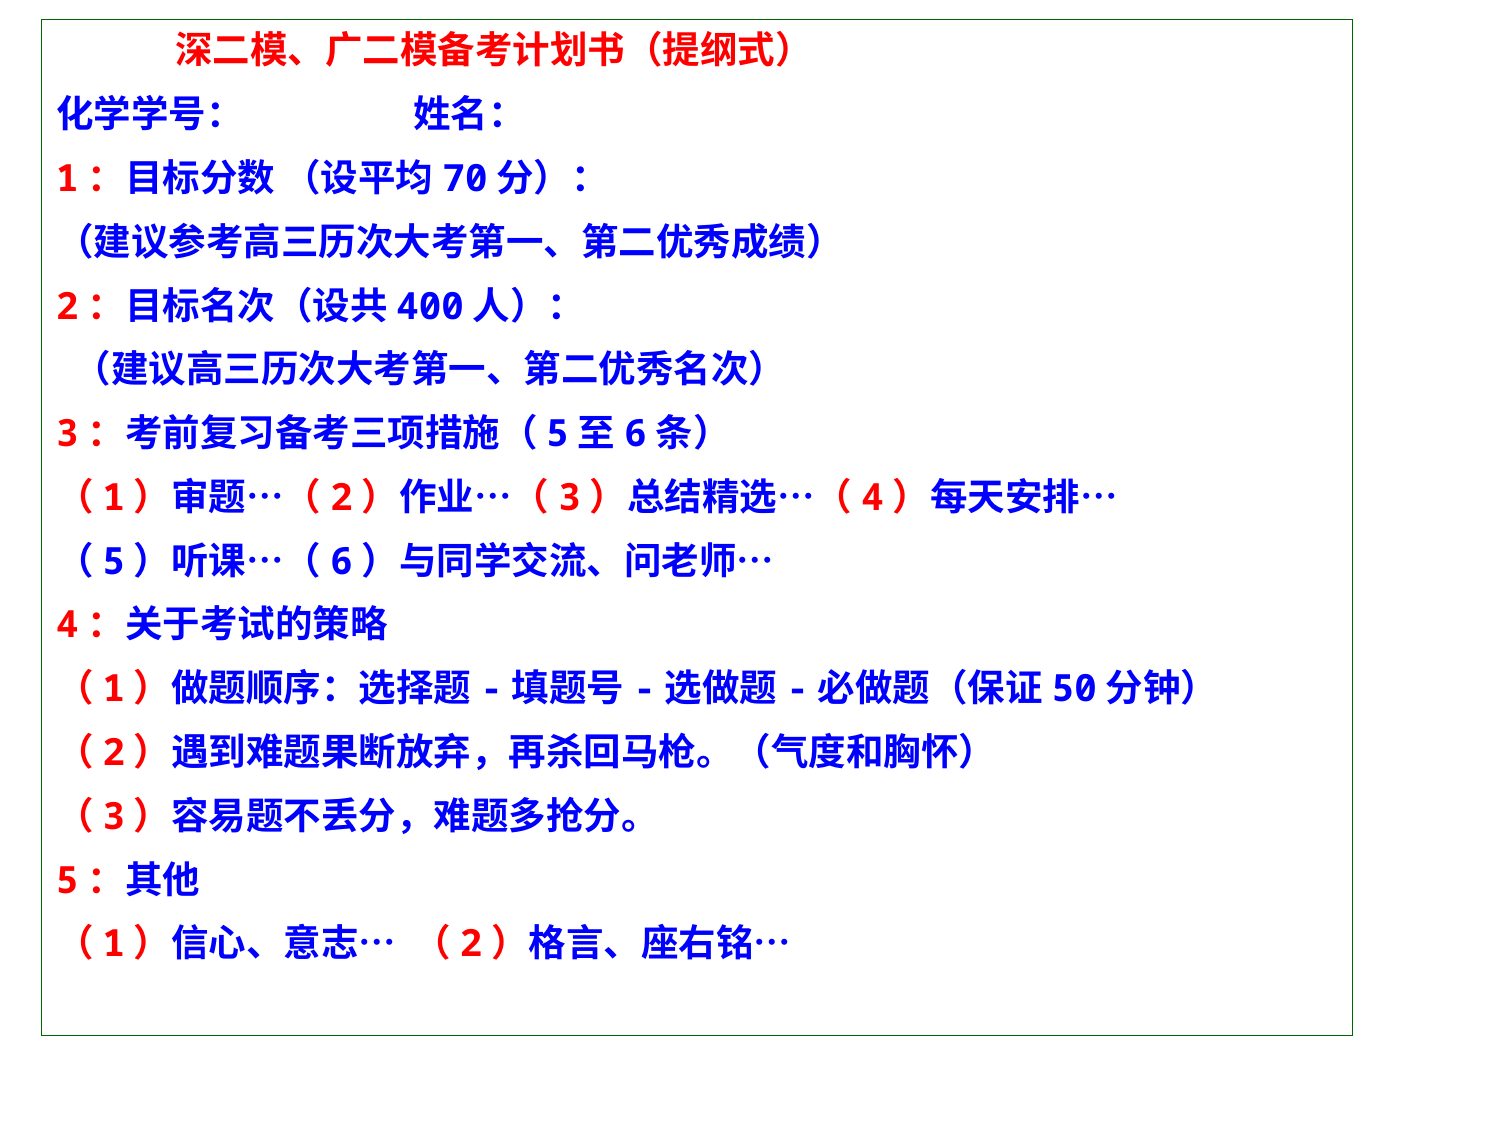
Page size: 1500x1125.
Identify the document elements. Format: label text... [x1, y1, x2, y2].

text_box 深二模、广二模备考计划书（提纲式） 化学学号： 姓名： 1：目标分数 （设平均70分）： （建议参考高三历次大考第一、第二优秀成绩） 2：目标名次（设共400人）： （建议高三历次大考第一、第二优秀名次） 3：考前复习备考三项措施（5至6条） （1）审题…（2）作业…（3）总结精选…（4）每天安排… （5）听课…（6）与同学交流、问老师… 4：关于考试的策略 （1）做题顺序：选择题-填题号-选做题-必做题（保证50分钟） （2）遇到难题果断放弃，再杀回马枪。（气度和胸怀） （3）容易题不丢分，难题多抢分。 5：其他 （1）信心、意志… （2）格言、座右铭… [41, 19, 1353, 1036]
